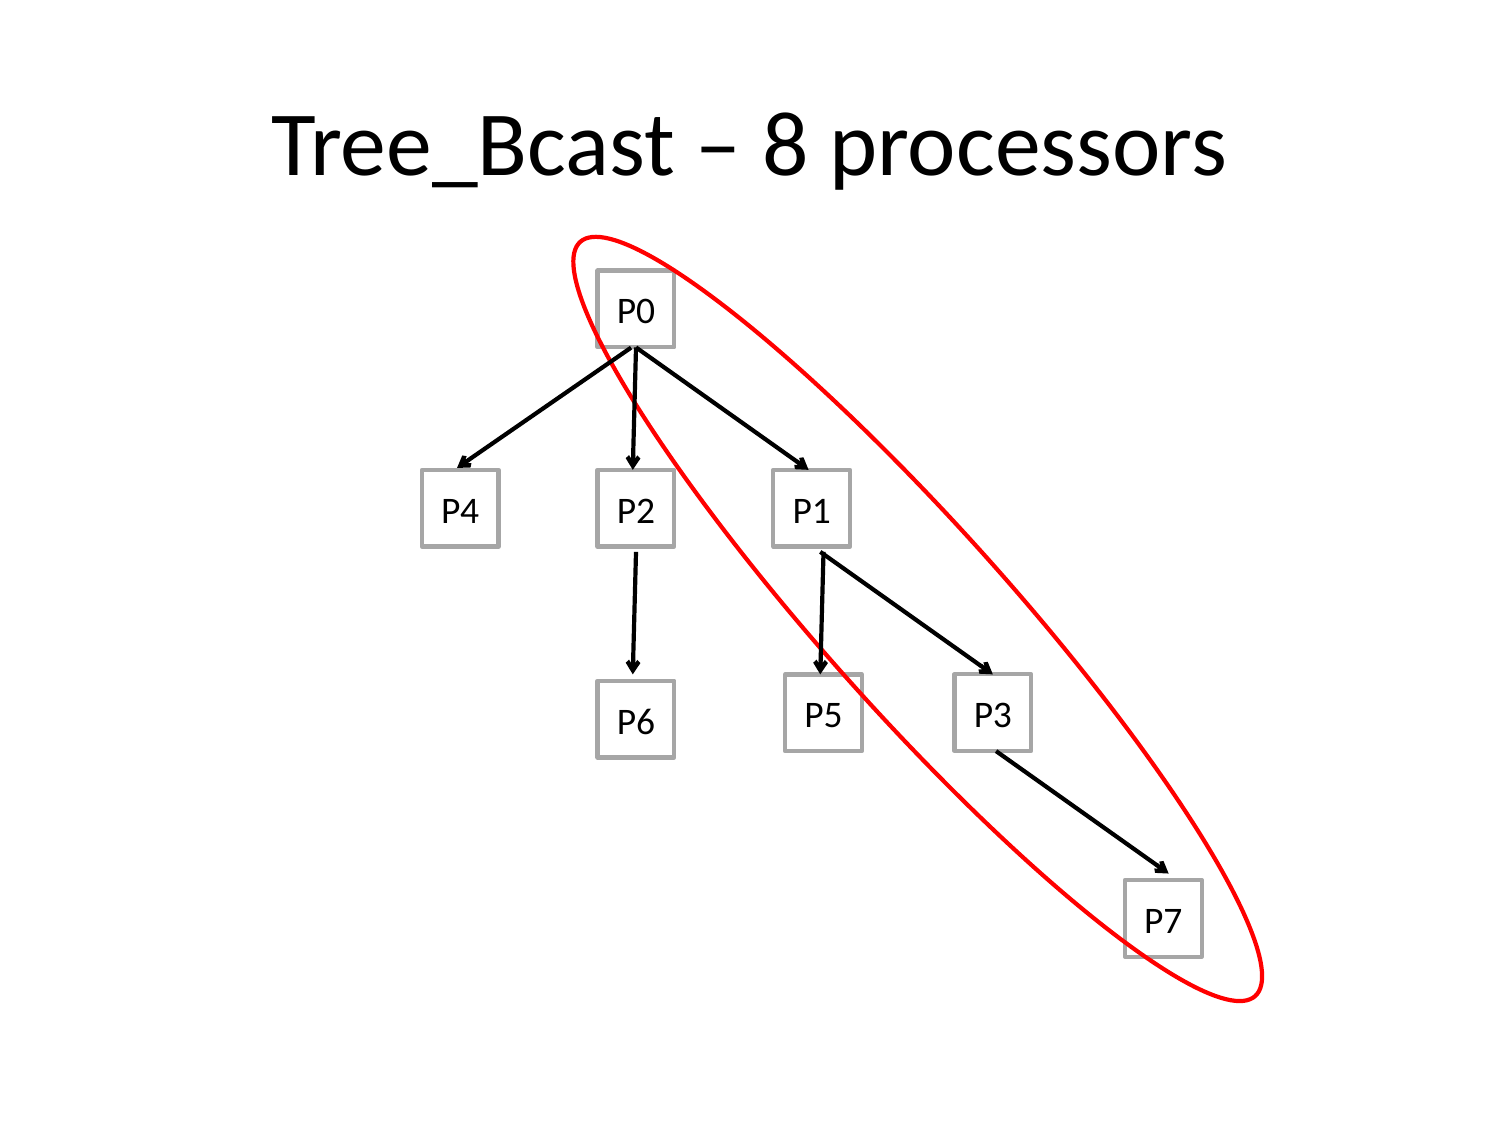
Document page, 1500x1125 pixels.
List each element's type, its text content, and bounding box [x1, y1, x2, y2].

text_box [421, 112, 1202, 1125]
title Tree_Bcast – 8 processors [75, 45, 1425, 233]
